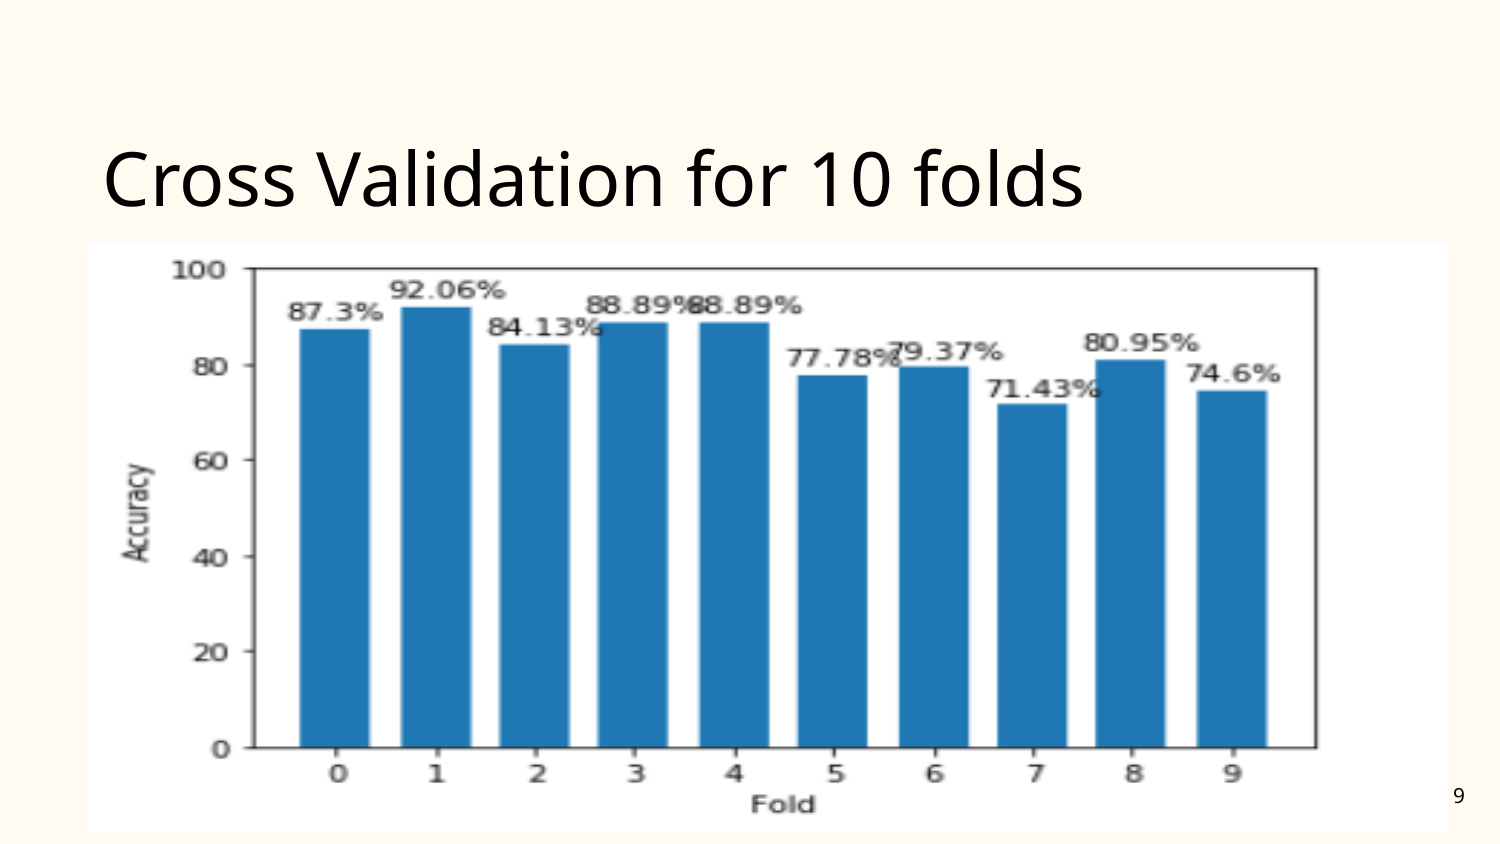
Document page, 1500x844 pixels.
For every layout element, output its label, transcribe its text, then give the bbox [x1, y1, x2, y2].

title Cross Validation for 10 folds [87, 116, 1366, 242]
picture [87, 242, 1448, 833]
slide_number ‹#› [1453, 764, 1480, 830]
